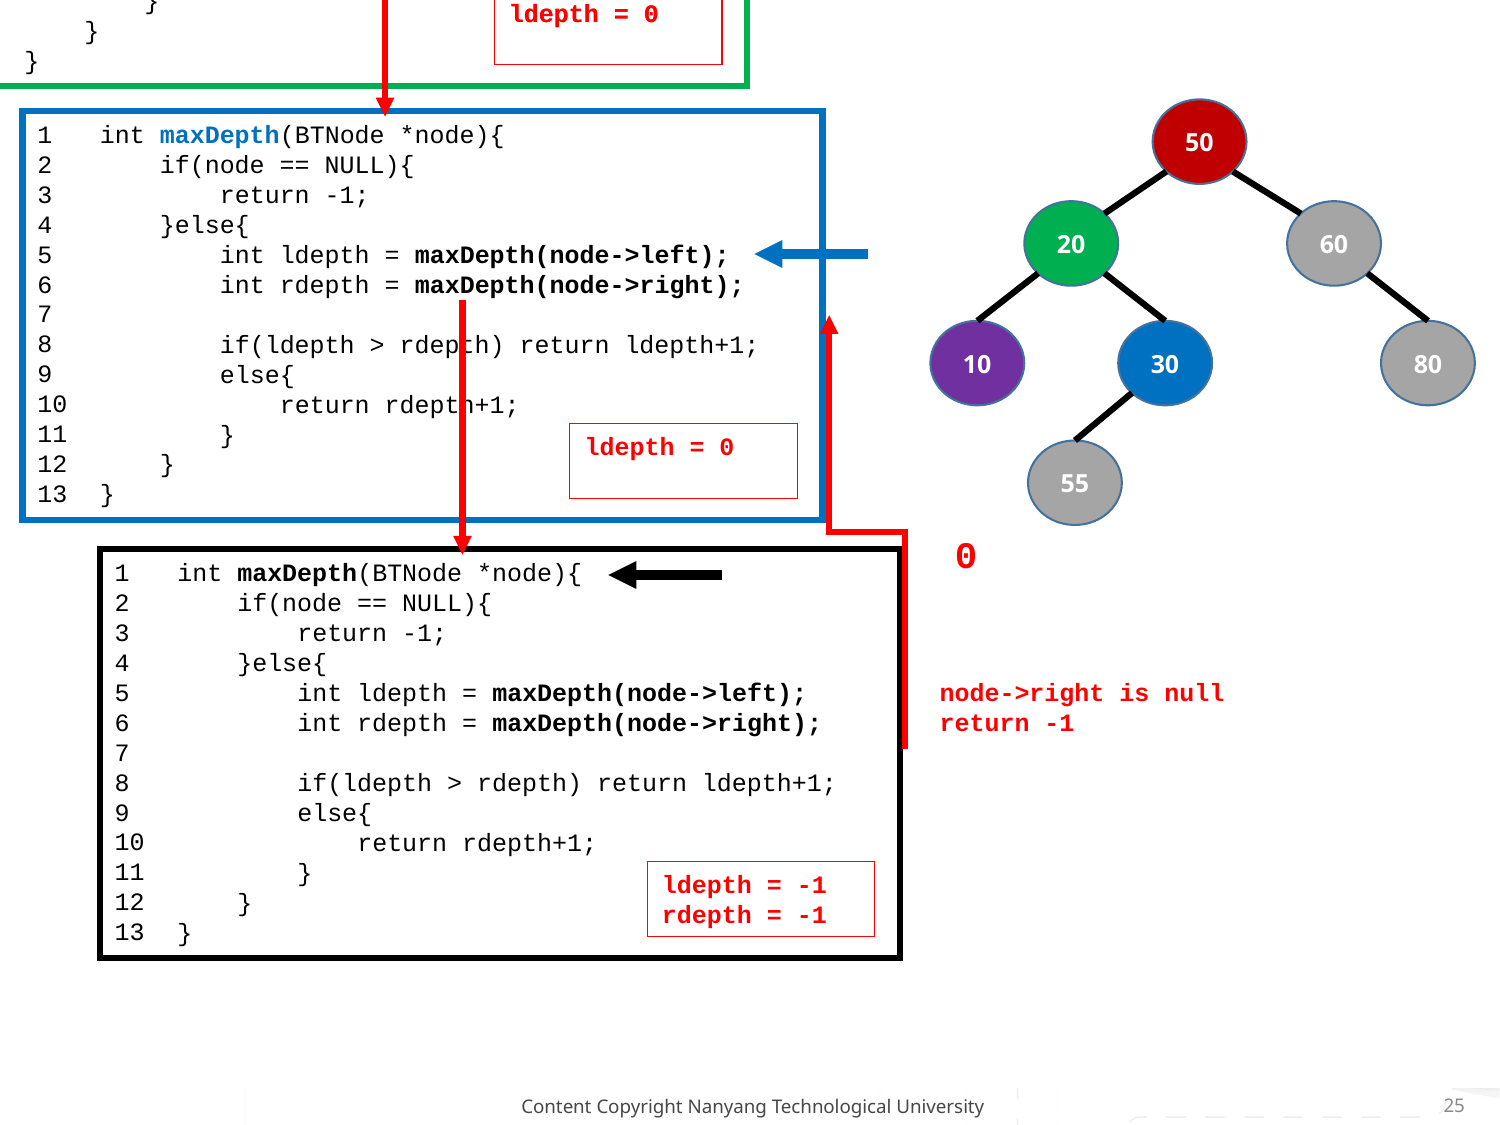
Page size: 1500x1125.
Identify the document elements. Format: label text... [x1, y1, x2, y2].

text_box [977, 273, 1038, 321]
text_box 60 [1286, 200, 1383, 287]
text_box 80 [1379, 319, 1476, 407]
picture [0, 1088, 1500, 1125]
text_box 20 [1023, 200, 1120, 287]
text_box 30 [1117, 319, 1214, 407]
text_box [1074, 392, 1132, 441]
text_box 0 [940, 523, 1000, 583]
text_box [1367, 273, 1428, 321]
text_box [1104, 273, 1166, 321]
text_box [0, 94, 1500, 1088]
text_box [22, 110, 823, 521]
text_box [1232, 171, 1301, 214]
text_box 55 [1026, 439, 1123, 526]
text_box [1104, 171, 1167, 214]
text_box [386, 0, 748, 87]
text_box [0, 0, 385, 87]
text_box 50 [1151, 98, 1248, 185]
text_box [829, 315, 905, 749]
text_box 10 [929, 319, 1026, 407]
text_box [99, 549, 900, 959]
title Question 3 [0, 89, 382, 94]
text_box node->right is null return -1 [924, 669, 1258, 744]
title Question 3 [388, 0, 1500, 94]
